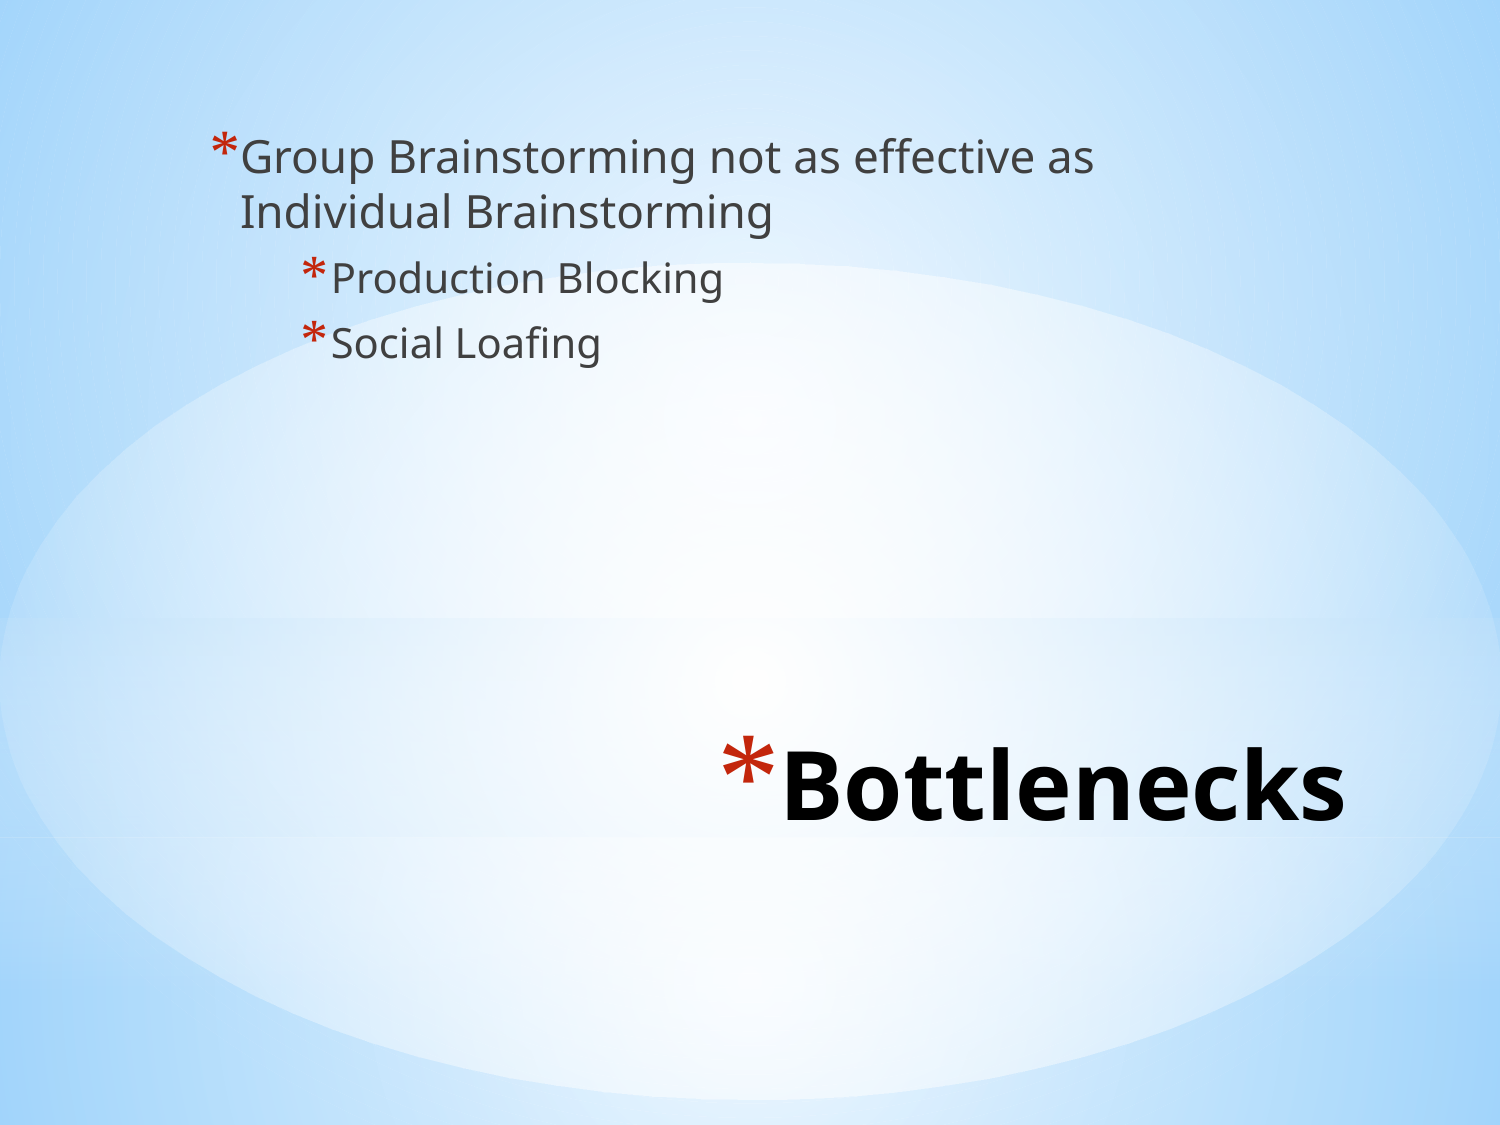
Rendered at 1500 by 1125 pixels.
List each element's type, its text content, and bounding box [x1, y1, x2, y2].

list Group Brainstorming not as effective as Individual Brainstorming Production Blocking Social Loafing [187, 120, 1238, 690]
title Bottlenecks [294, 717, 1363, 905]
